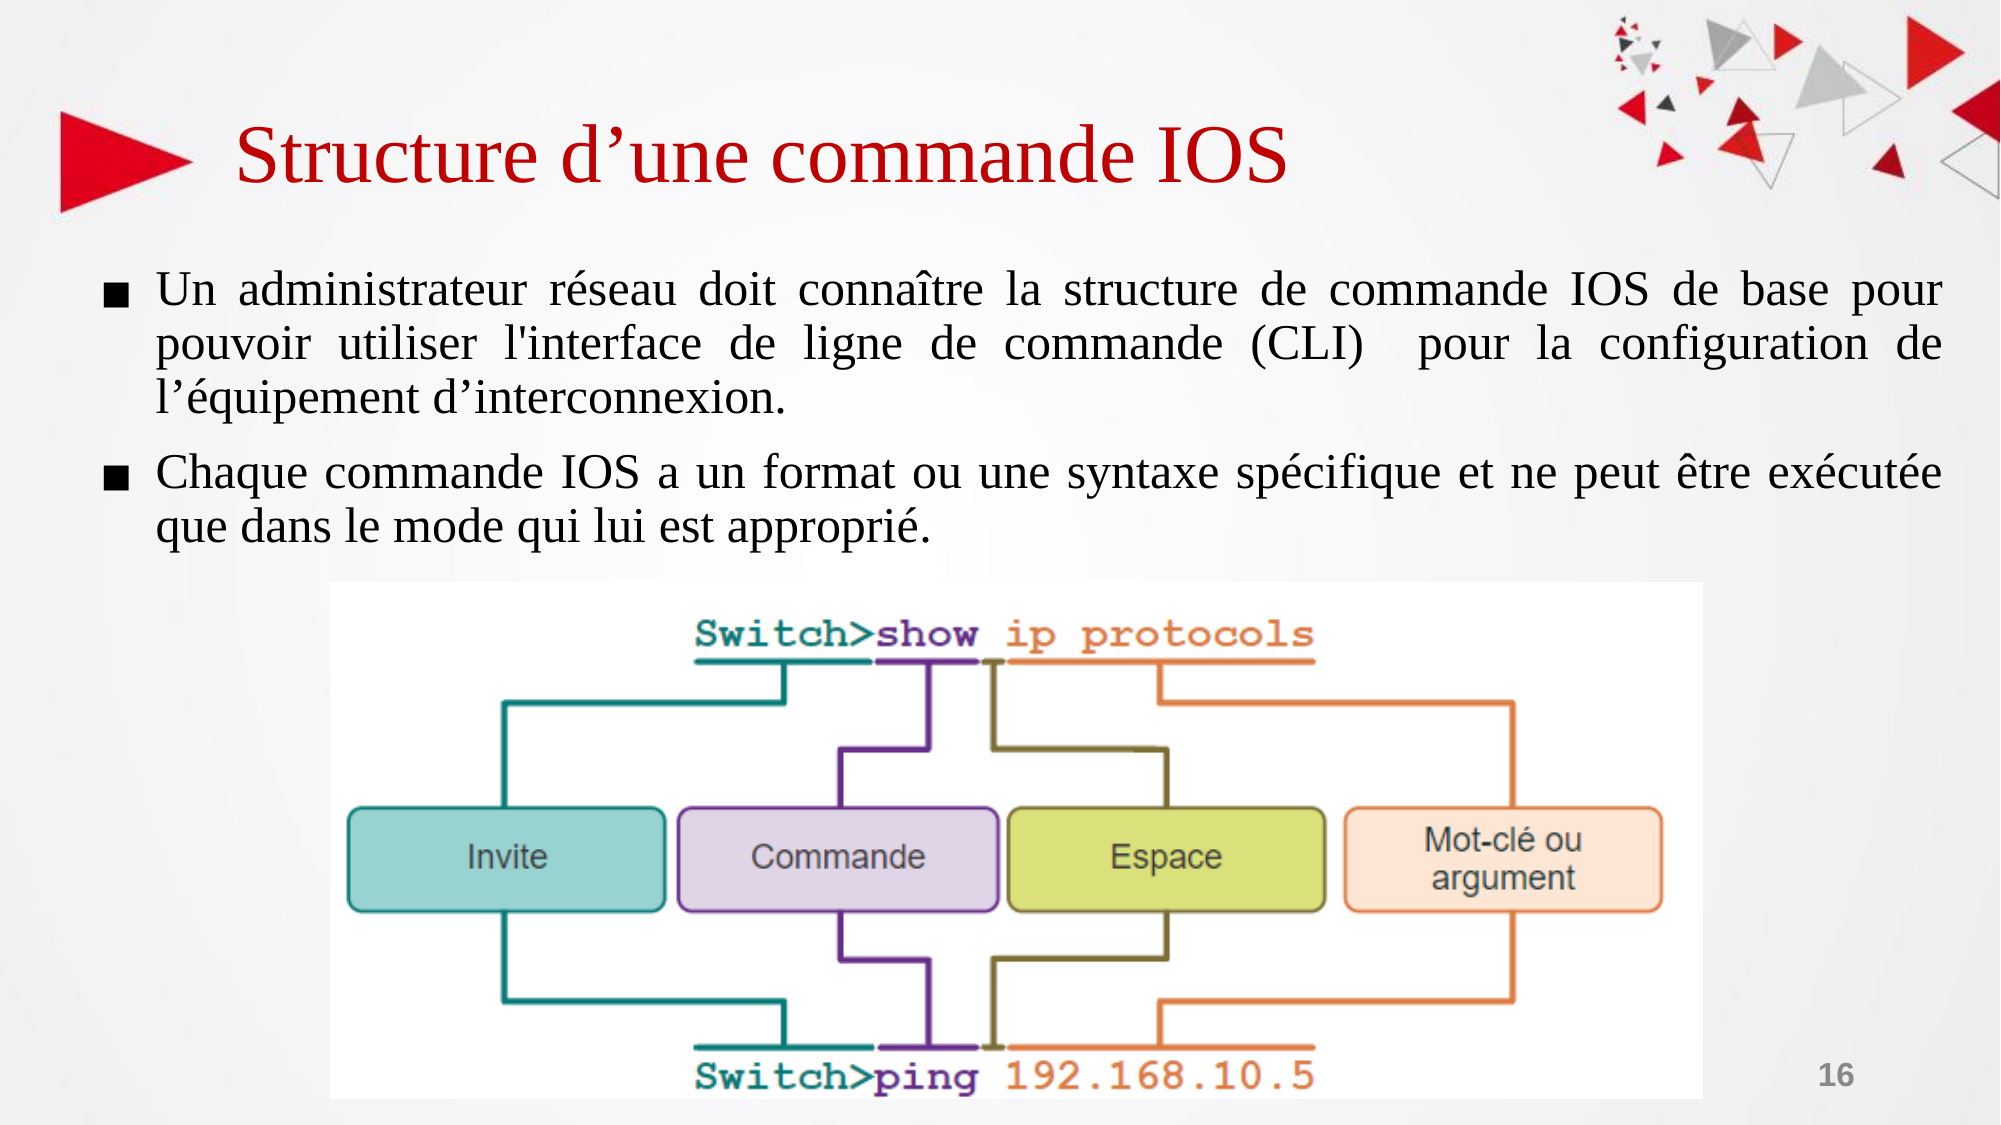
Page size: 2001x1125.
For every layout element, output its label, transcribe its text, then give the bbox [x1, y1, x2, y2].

list Un administrateur réseau doit connaître la structure de commande IOS de base pour pouvoir utiliser l'interface de ligne de commande (CLI) pour la configuration de l’équipement d’interconnexion. Chaque commande IOS a un format ou une syntaxe spécifique et ne peut être exécutée que dans le mode qui lui est approprié. [73, 254, 1952, 918]
slide_number 16 [1805, 738, 1863, 1125]
title Structure d’une commande IOS [226, 103, 1952, 208]
picture [0, 0, 2001, 1125]
